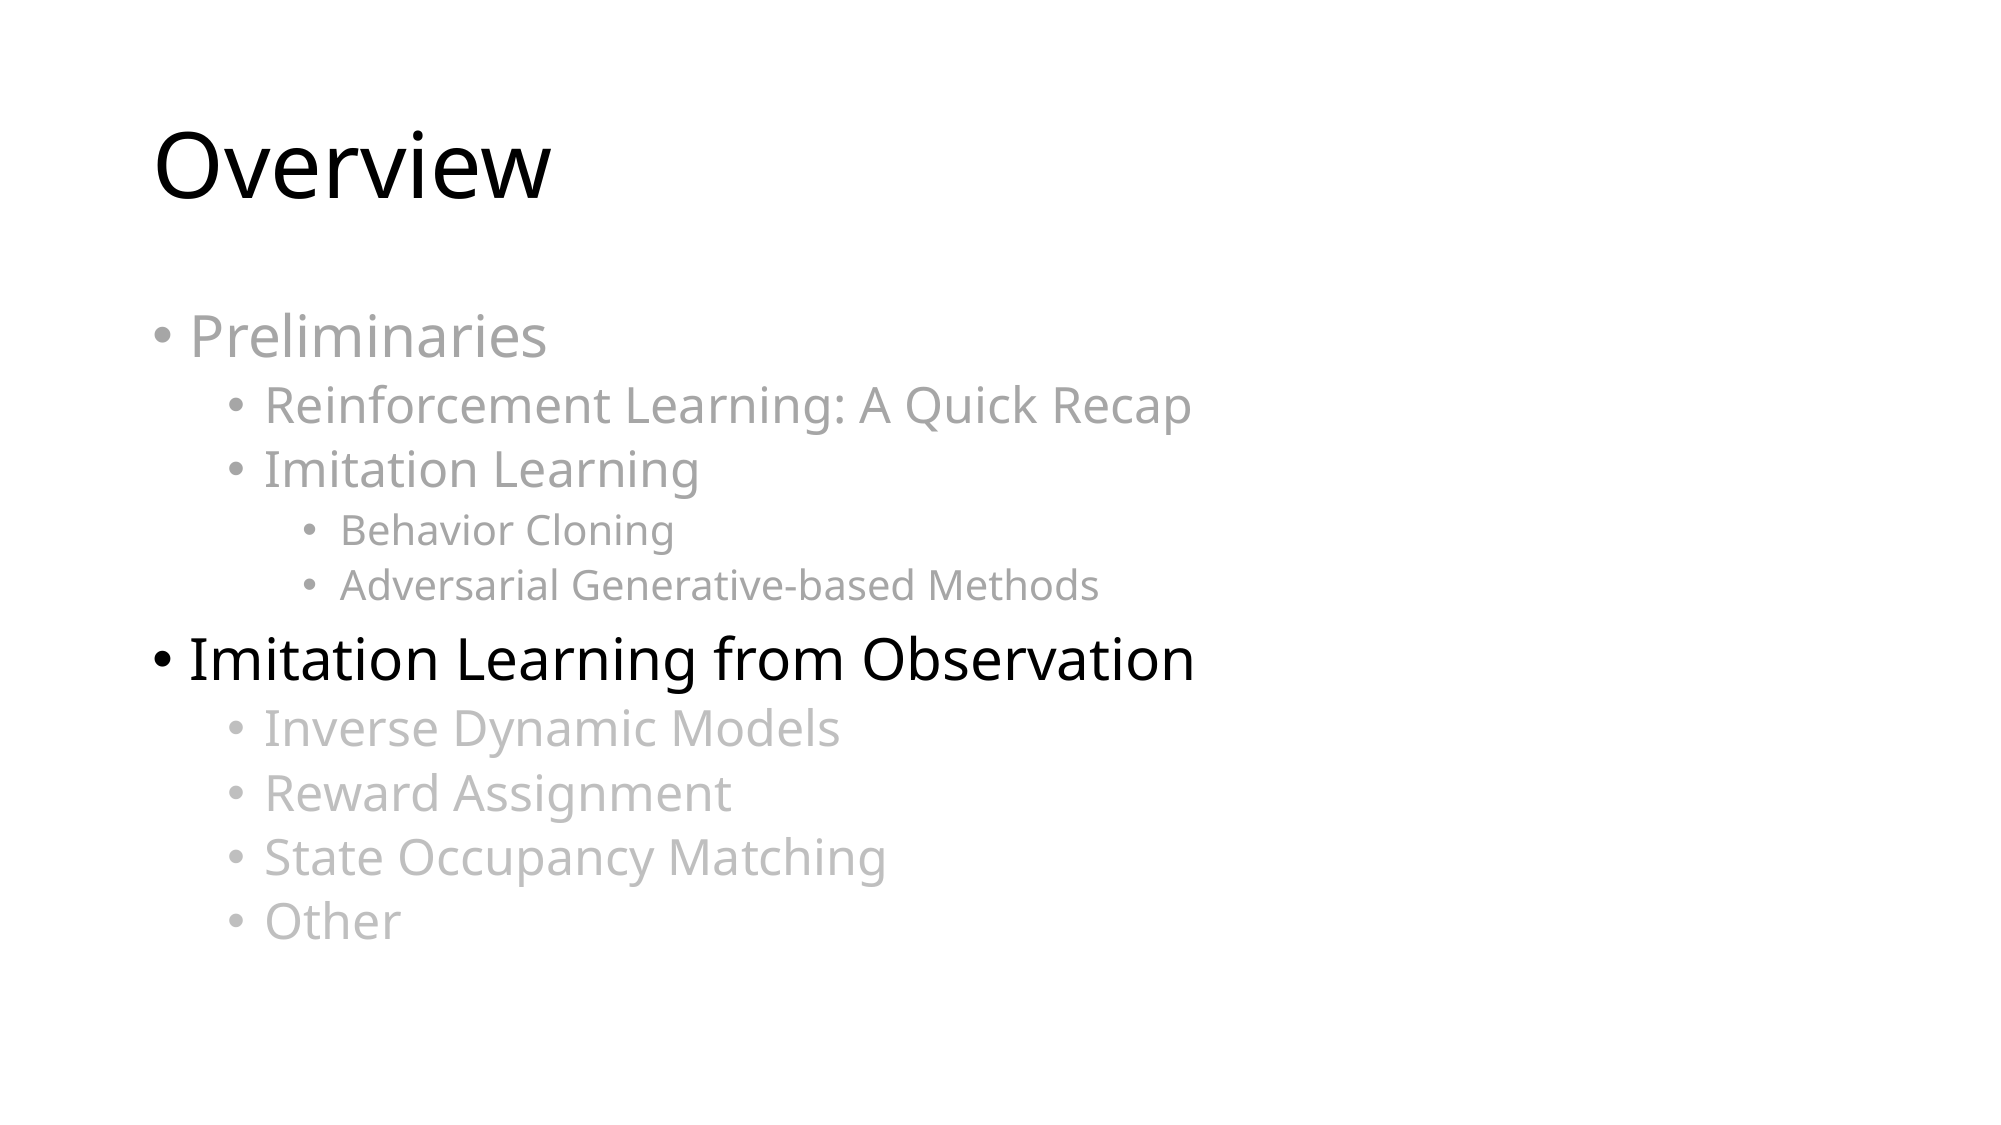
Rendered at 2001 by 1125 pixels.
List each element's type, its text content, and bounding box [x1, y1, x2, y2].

list Preliminaries Reinforcement Learning: A Quick Recap Imitation Learning Behavior Cloning Adversarial Generative-based Methods Imitation Learning from Observation Inverse Dynamic Models Reward Assignment State Occupancy Matching Other [137, 299, 1863, 1014]
title Overview [137, 59, 1863, 278]
